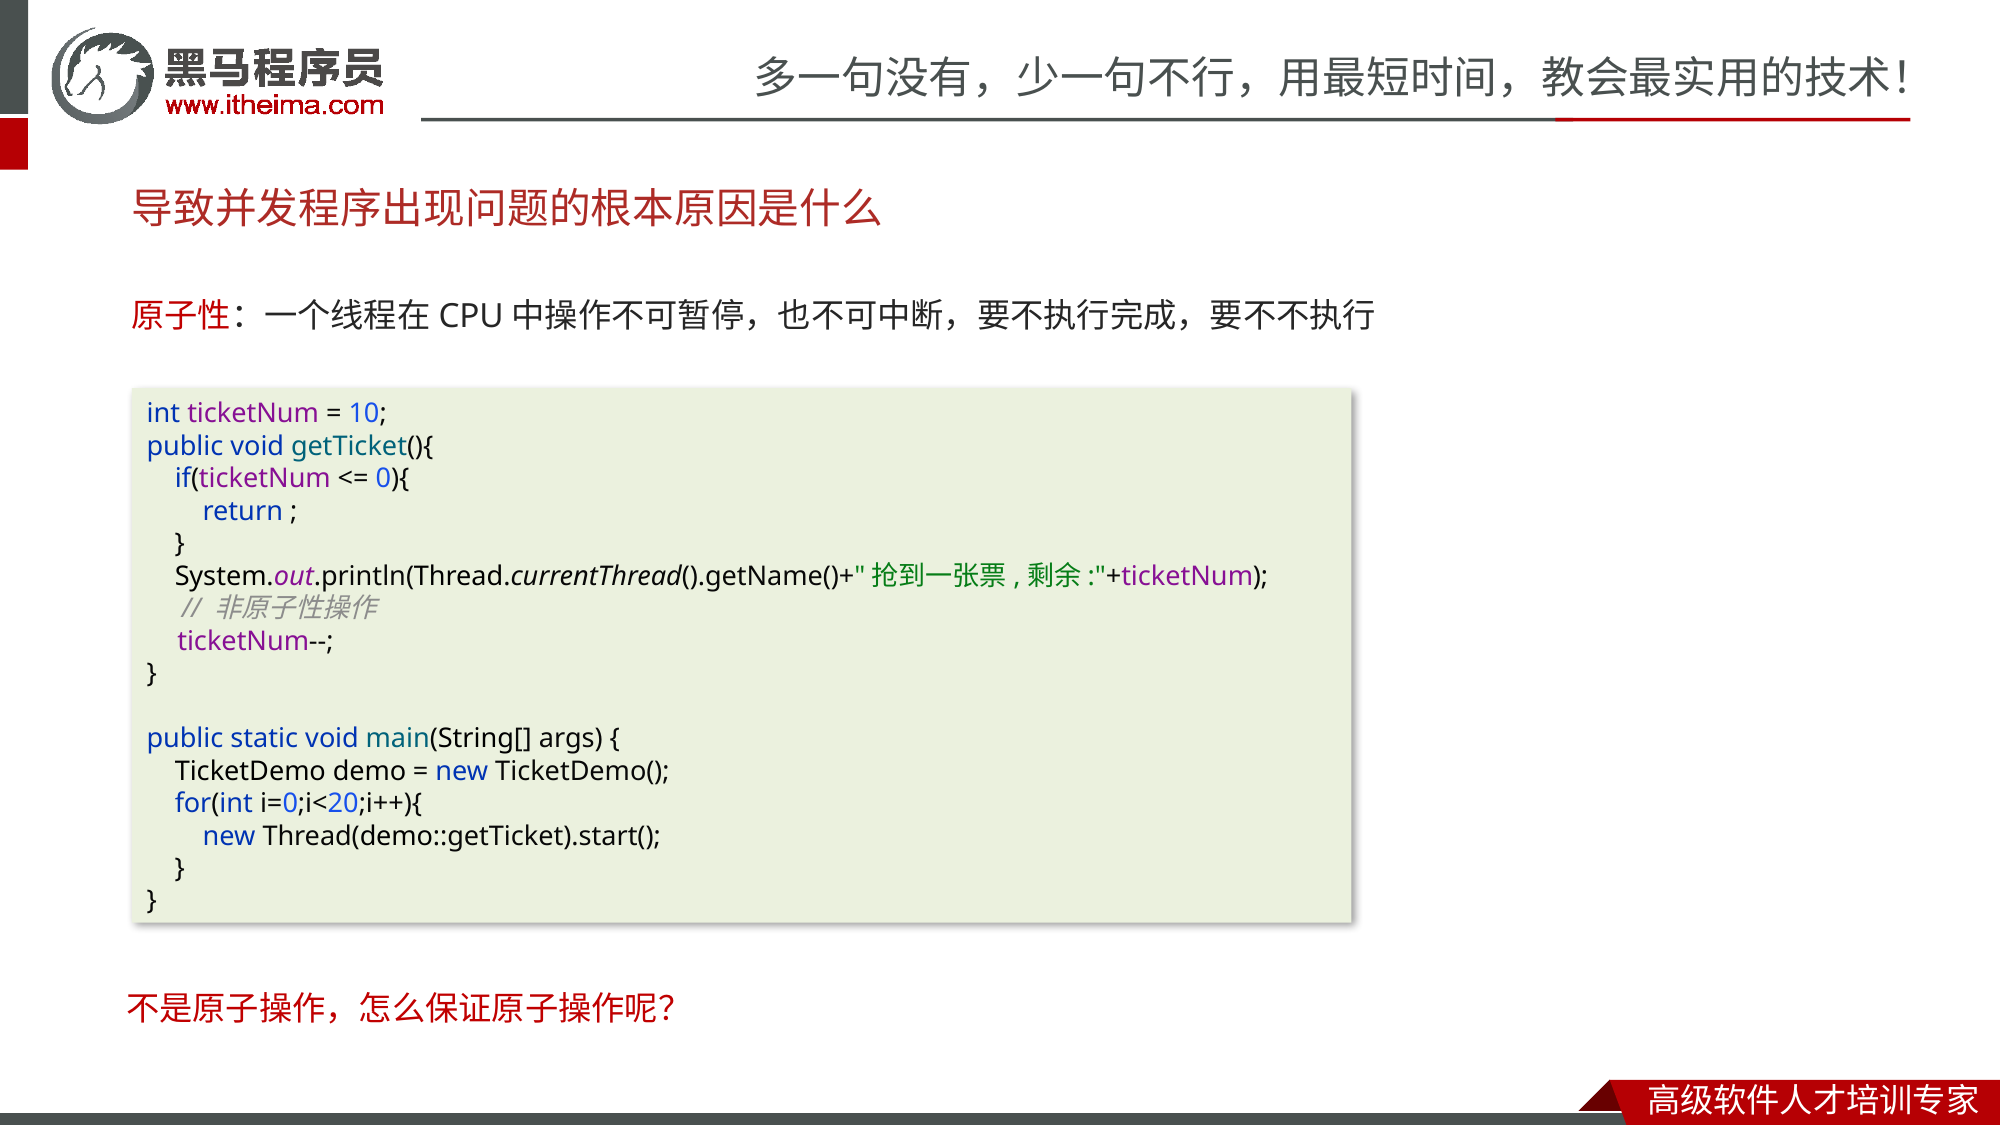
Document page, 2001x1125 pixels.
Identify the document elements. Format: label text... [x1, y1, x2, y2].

picture [50, 26, 384, 125]
list 原子性：一个线程在CPU中操作不可暂停，也不可中断，要不执行完成，要不不执行 [116, 266, 1872, 352]
title 导致并发程序出现问题的根本原因是什么 [116, 164, 1872, 250]
text_box 不是原子操作，怎么保证原子操作呢？ [111, 959, 1024, 1045]
text_box int ticketNum = 10; public void getTicket(){ if(ticketNum <= 0){ return ; } System.out.println(Thread.currentThread().getName()+"抢到一张票,剩余:"+ticketNum); // 非原子性操作 ticketNum--; } public static void main(String[] args) { TicketDemo demo = new TicketDemo(); for(int i=0;i<20;i++){ new Thread(demo::getTicket).start(); } } [131, 388, 1352, 923]
